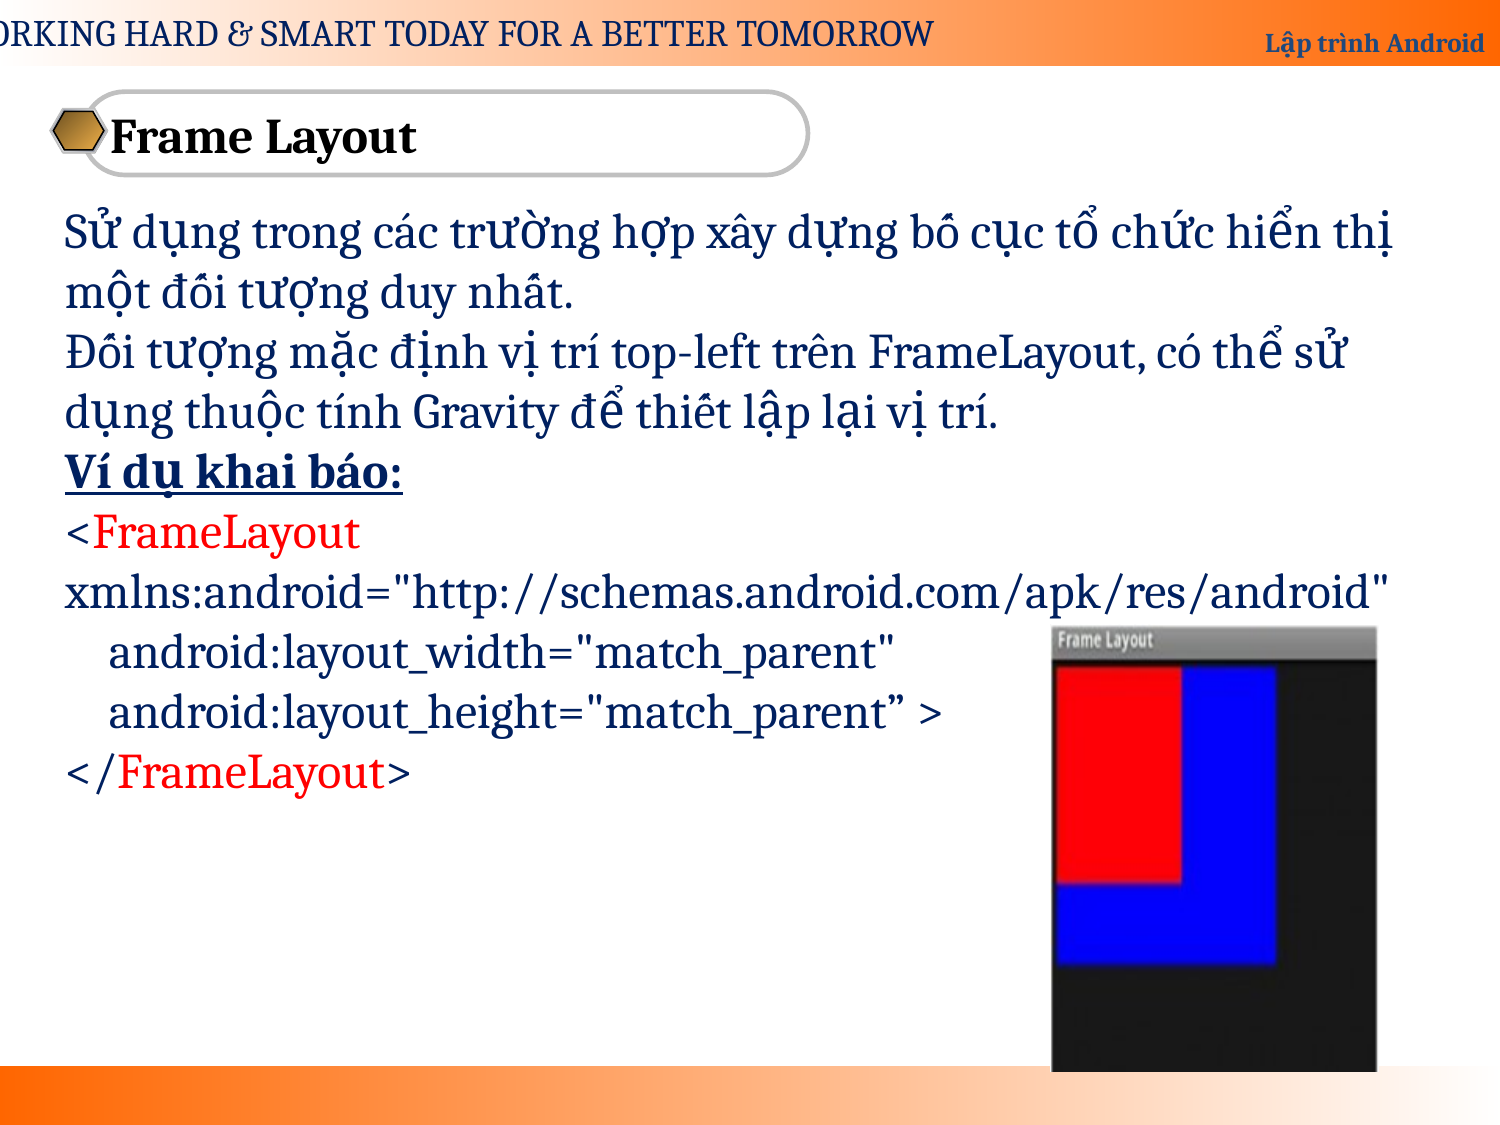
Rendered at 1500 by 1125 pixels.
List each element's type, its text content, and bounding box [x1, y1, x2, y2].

text_box Sử dụng trong các trường hợp xây dựng bố cục tổ chức hiển thị một đối tượng duy nhất. Đối tượng mặc định vị trí top-left trên FrameLayout, có thể sử dụng thuộc tính Gravity để thiết lập lại vị trí. Ví dụ khai báo: <FrameLayout xmlns:android="http://schemas.android.com/apk/res/android" android:layout_width="match_parent" android:layout_height="match_parent” > </FrameLayout> [49, 191, 1463, 987]
picture [1049, 624, 1379, 1073]
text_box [49, 91, 809, 176]
